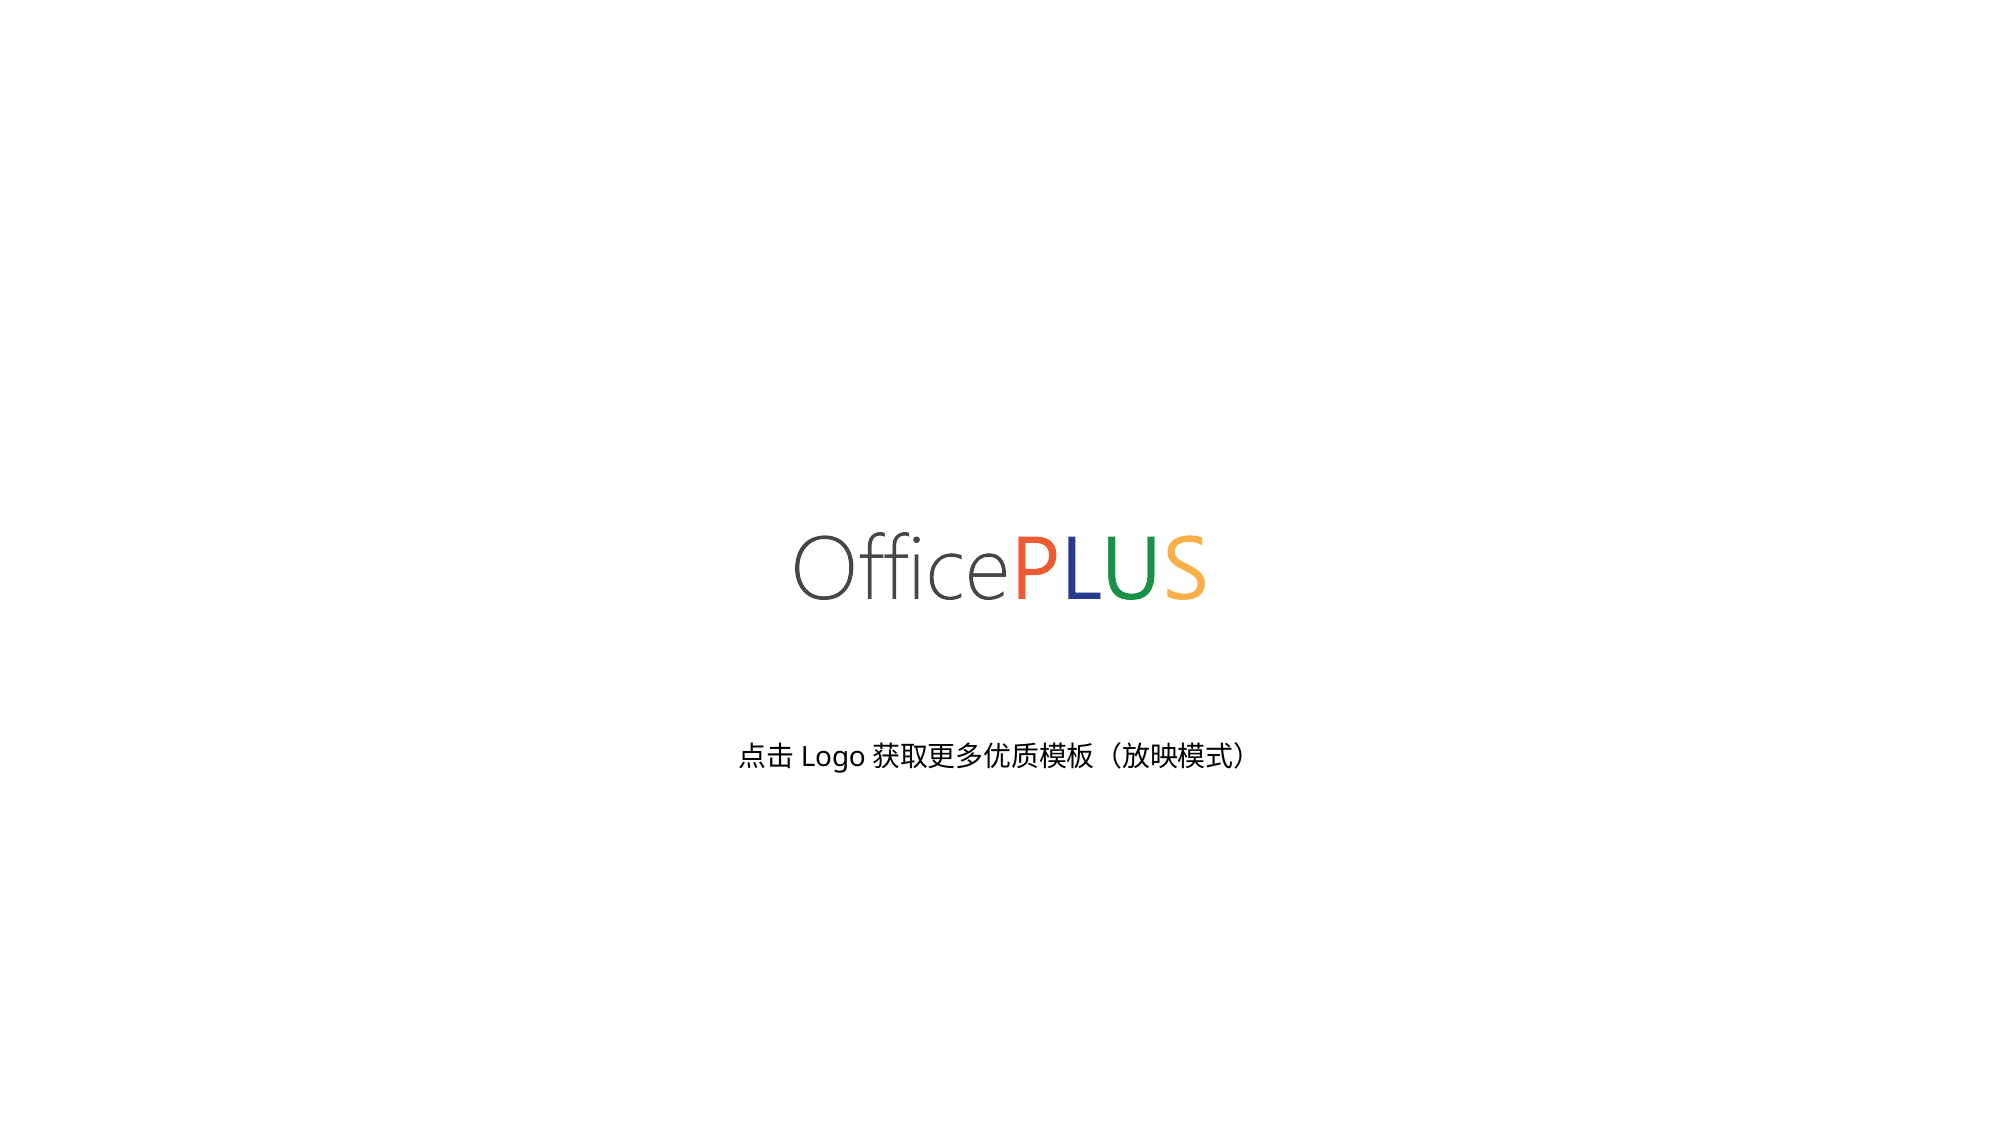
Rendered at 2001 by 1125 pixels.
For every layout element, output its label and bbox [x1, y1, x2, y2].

picture [795, 532, 1205, 600]
